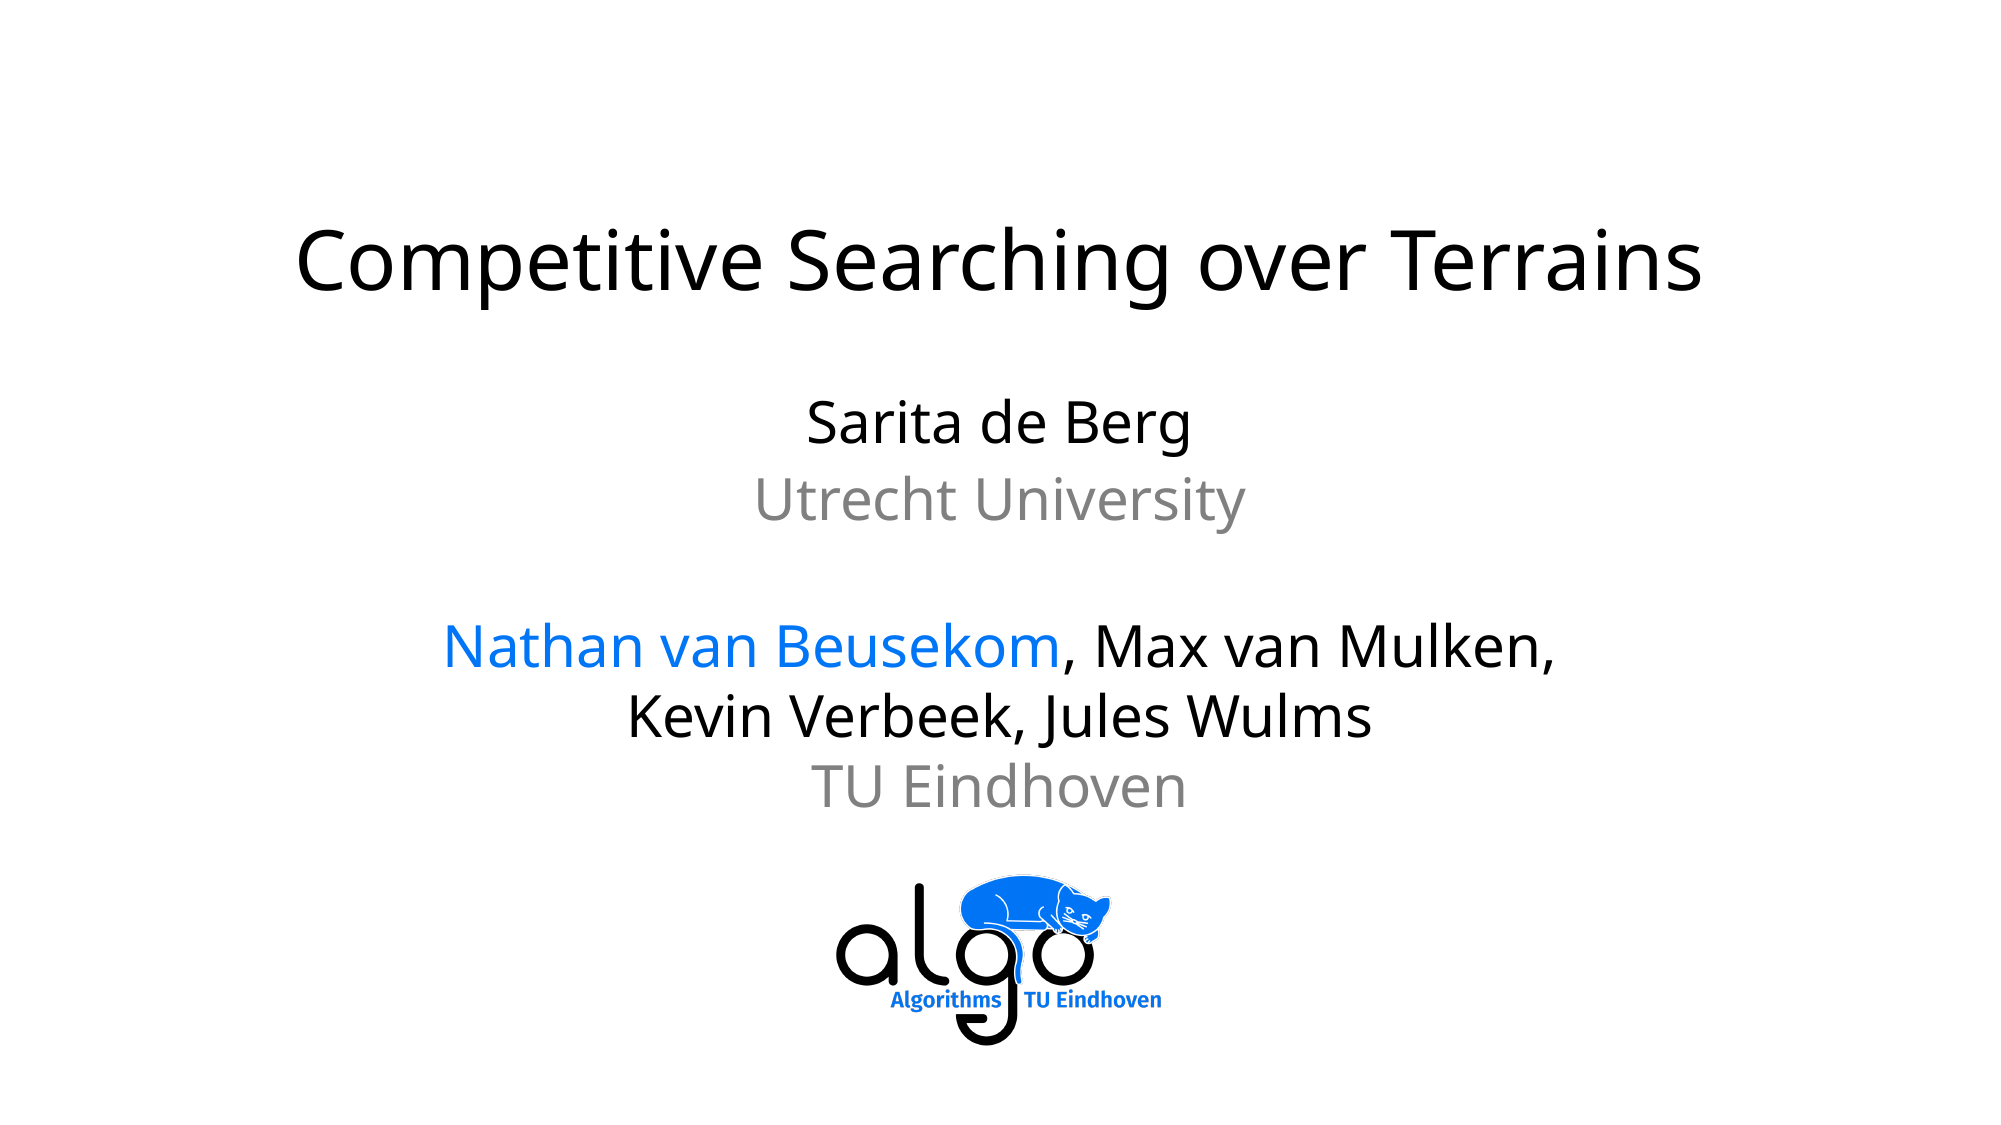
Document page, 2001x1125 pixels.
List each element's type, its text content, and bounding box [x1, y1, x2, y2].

title Competitive Searching over Terrains [0, 112, 2000, 415]
picture [835, 795, 1164, 1124]
subtitle Sarita de Berg Utrecht University Nathan van Beusekom, Max van Mulken, Kevin Verbeek, Jules Wulms TU Eindhoven [409, 409, 1591, 794]
